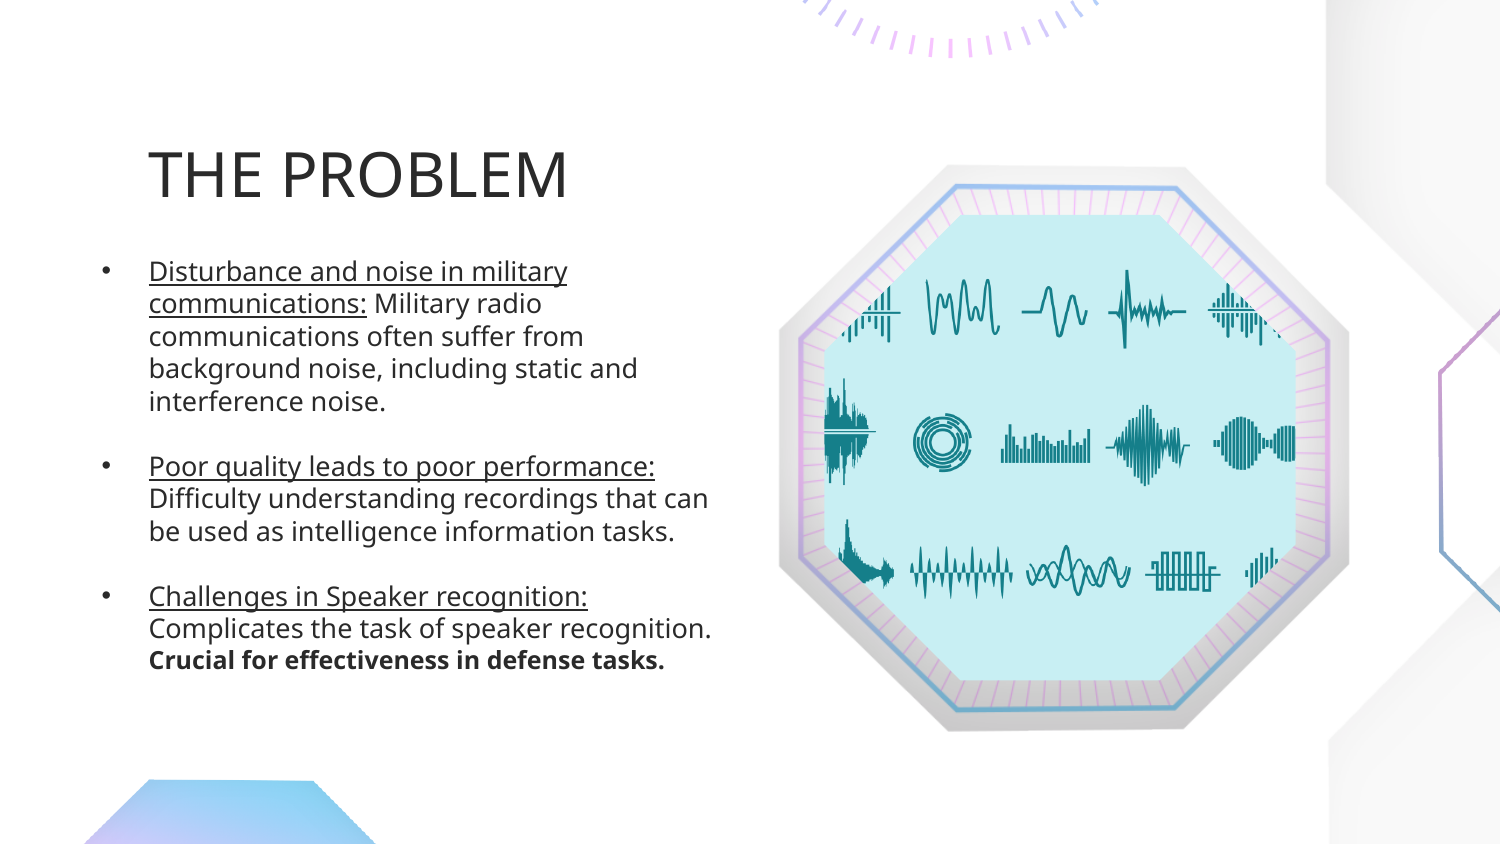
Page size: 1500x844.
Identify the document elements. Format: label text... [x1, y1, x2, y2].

picture [30, 776, 429, 844]
picture [768, 156, 1310, 740]
title THE PROBLEM [133, 131, 838, 226]
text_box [1310, 0, 1500, 844]
picture [714, 0, 1189, 69]
subtitle Disturbance and noise in military communications: Military radio communications often suffer from background noise, including static and interference noise. Poor quality leads to poor performance: Difficulty understanding recordings that can be used as intelligence information tasks. Challenges in Speaker recognition: Complicates the task of speaker recognition. Crucial for effectiveness in defense tasks. [86, 239, 742, 739]
